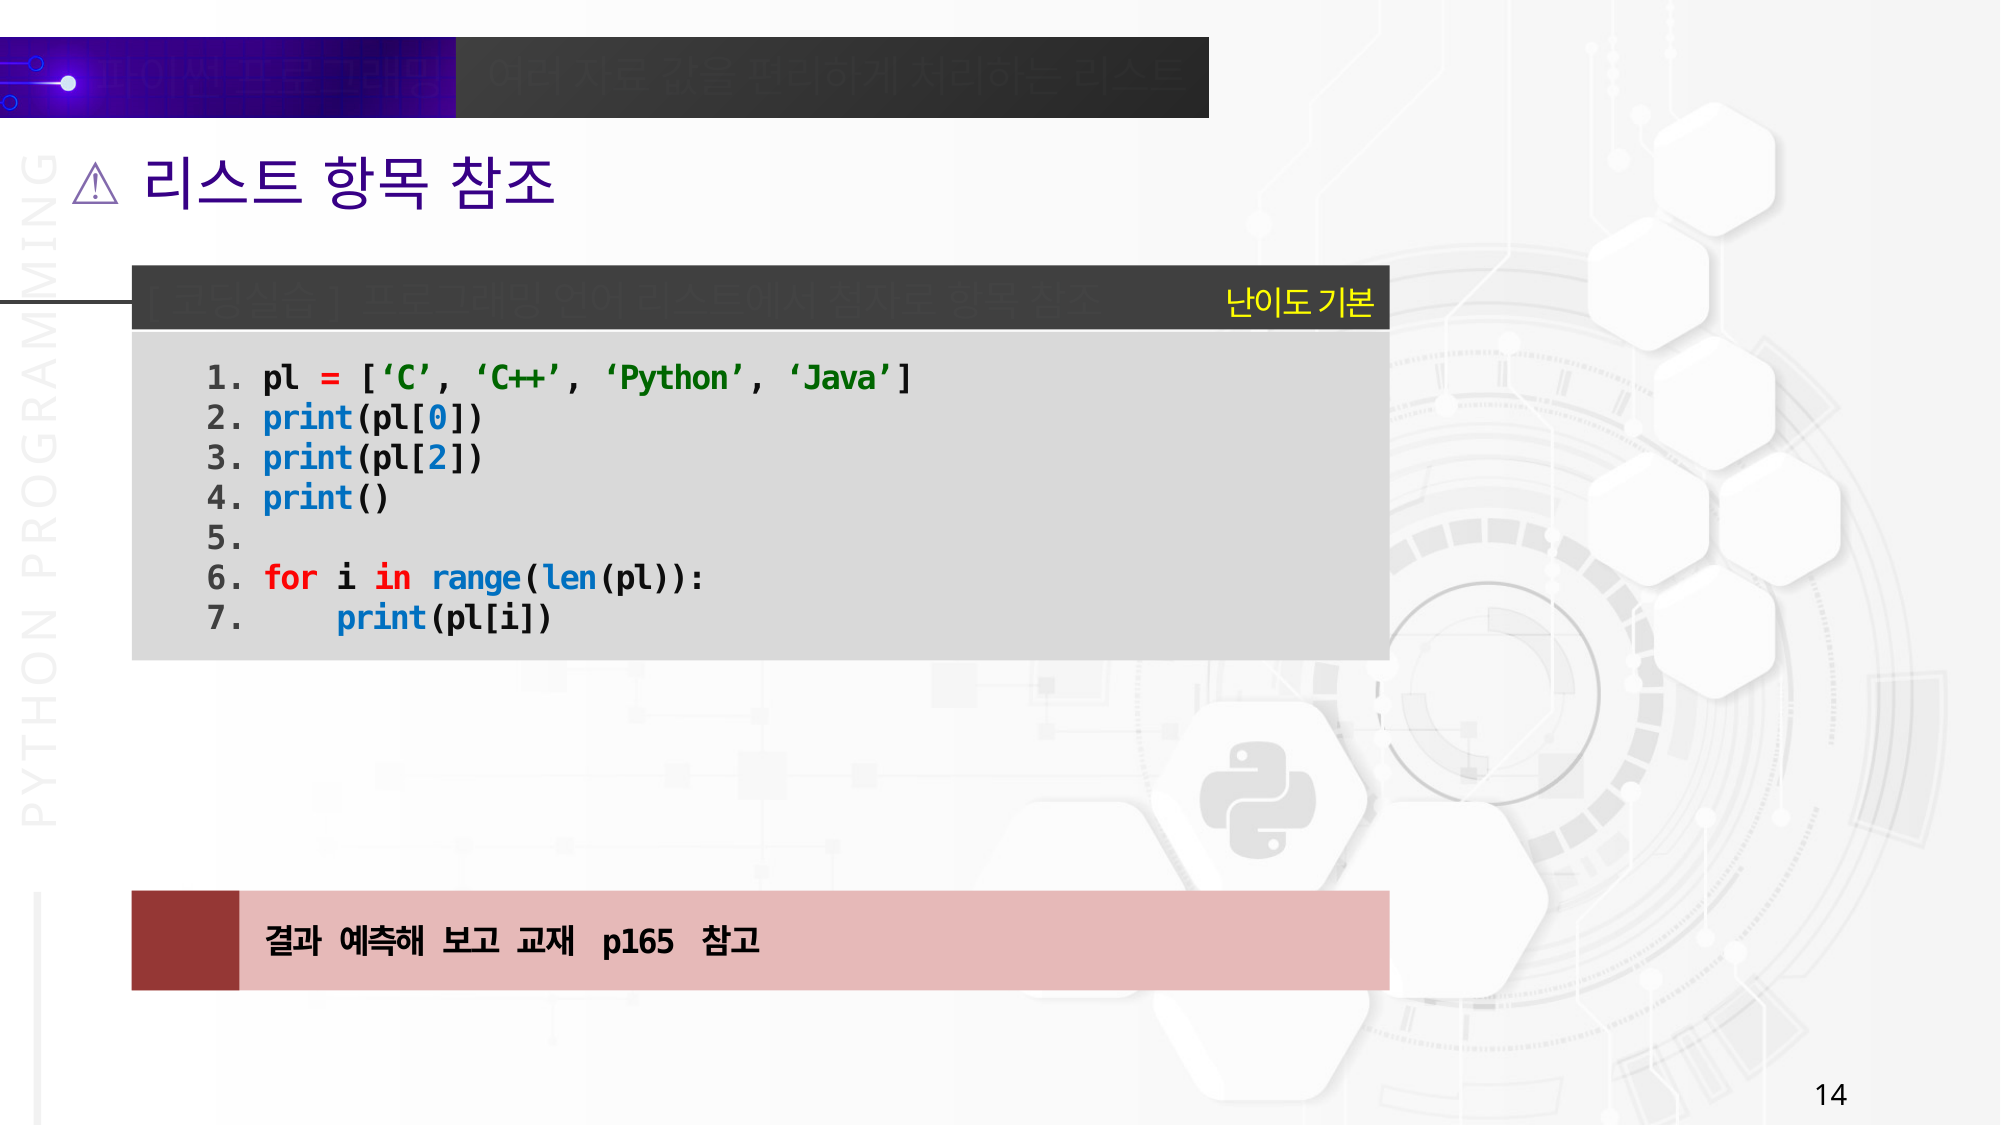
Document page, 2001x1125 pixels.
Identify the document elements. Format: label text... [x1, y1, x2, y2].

text_box 난이도 기본 [1116, 272, 1392, 330]
text_box 결과 예측해 보고 교재 p165 참고 [241, 890, 1391, 991]
text_box [131, 890, 241, 991]
text_box [코딩실습] 프로그래밍 언어 리스트에서 첨자로 항목 참조 [131, 275, 1180, 332]
text_box pl = [‘C’, ‘C++’, ‘Python’, ‘Java’] print(pl[0]) print(pl[2]) print() for i in range(len(pl)): print(pl[i]) [131, 331, 1391, 661]
text_box [131, 264, 1391, 275]
slide_number 14 [1412, 1066, 1863, 1125]
text_box 리스트 항목 참조 [54, 140, 1984, 225]
picture [0, 0, 2001, 1125]
